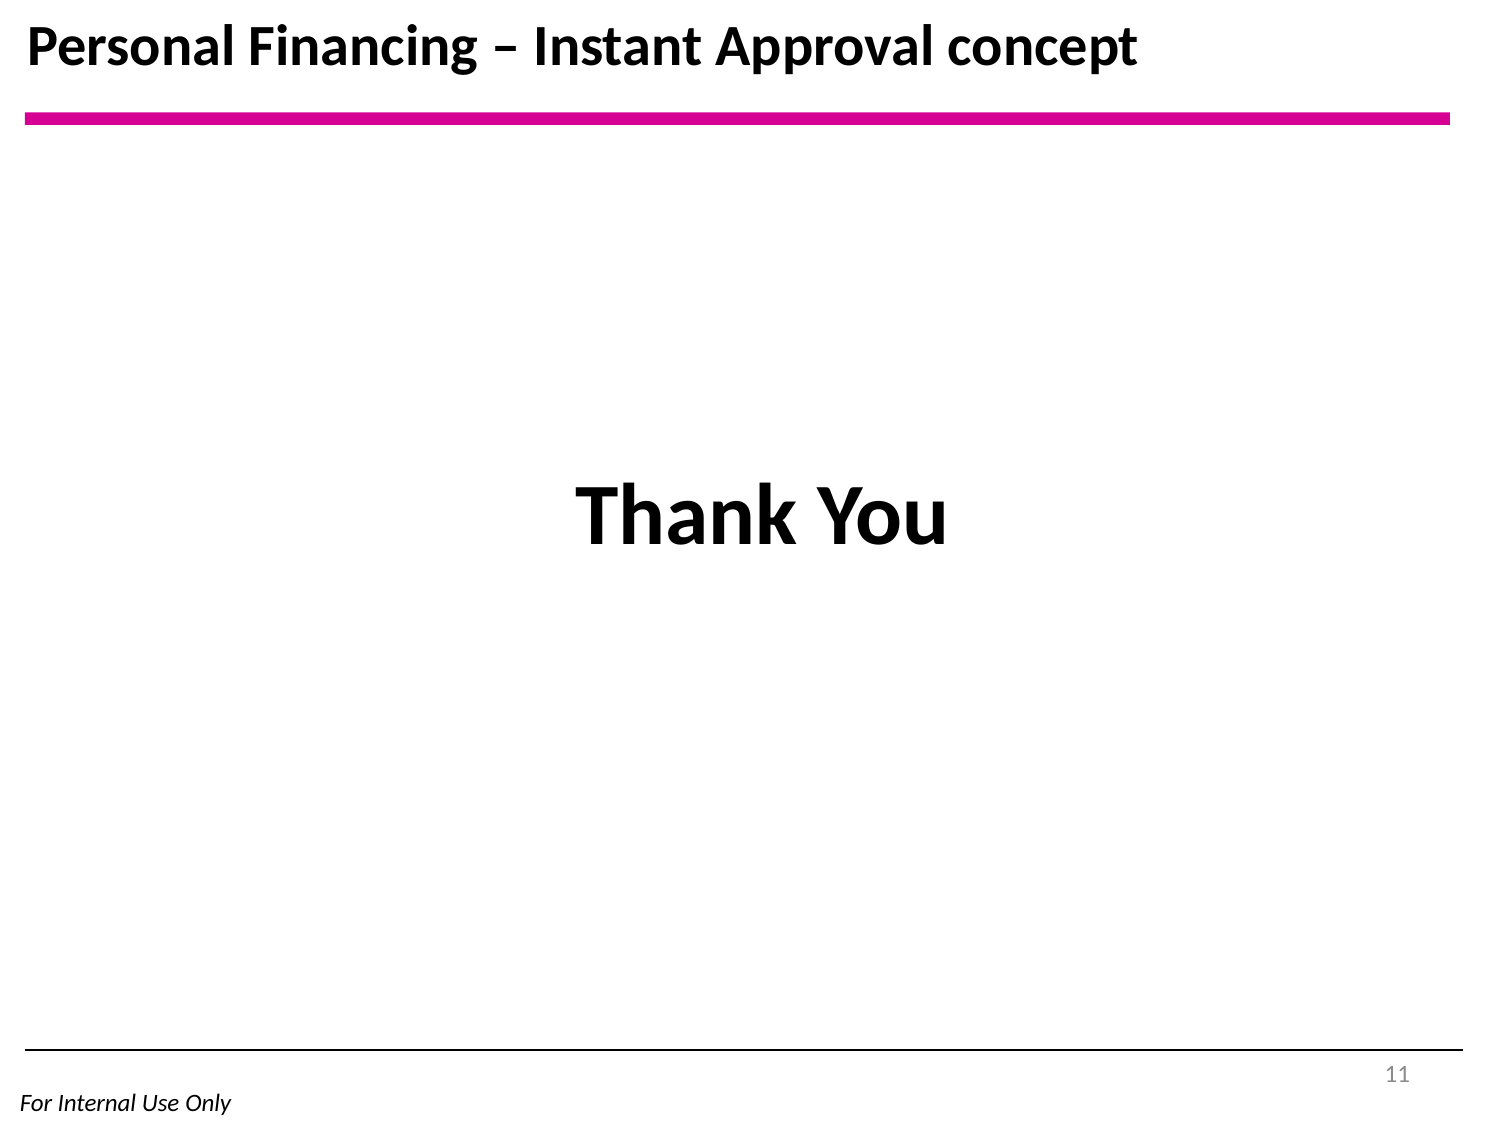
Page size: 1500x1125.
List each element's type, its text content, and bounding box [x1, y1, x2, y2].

slide_number 11 [1074, 1042, 1425, 1049]
text_box Personal Financing – Instant Approval concept [12, 0, 1450, 85]
text_box [23, 110, 1452, 127]
text_box Thank You [112, 449, 1413, 570]
text_box For Internal Use Only [4, 1079, 993, 1125]
slide_number 11 [1074, 1059, 1425, 1103]
